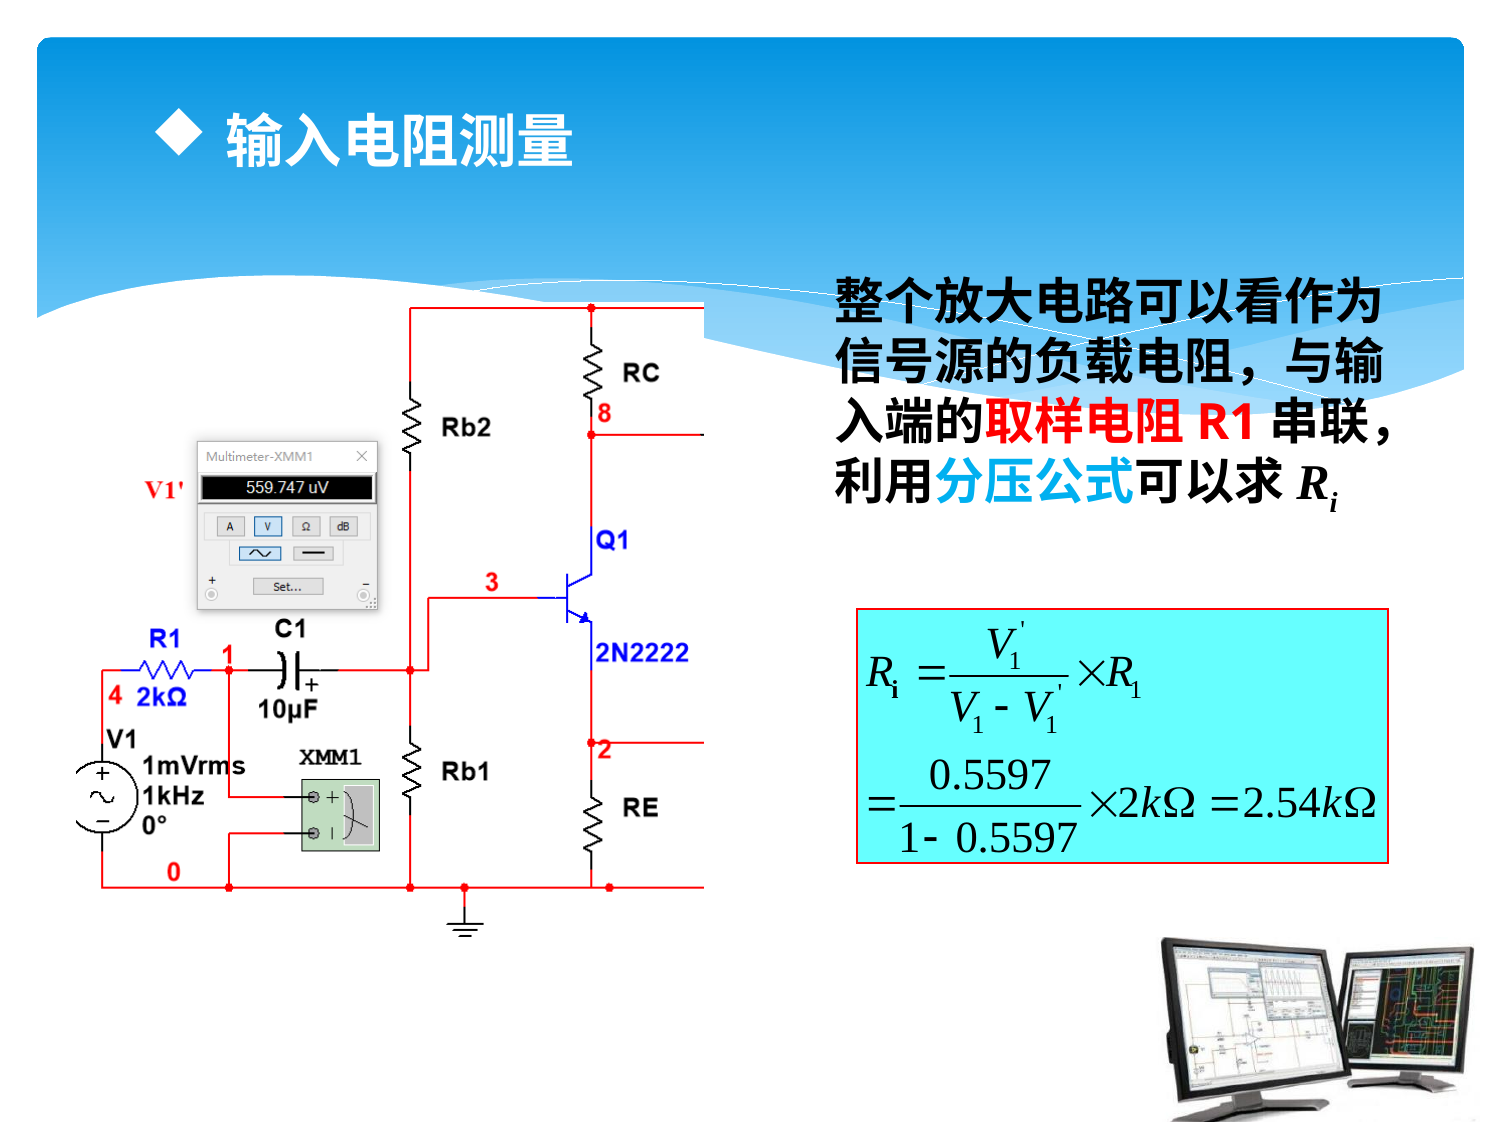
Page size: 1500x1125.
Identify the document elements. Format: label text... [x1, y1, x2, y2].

text_box 整个放大电路可以看作为信号源的负载电阻，与输入端的取样电阻R1串联，利用分压公式可以求Ri [819, 262, 1426, 526]
picture [1151, 937, 1480, 1122]
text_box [857, 609, 1388, 863]
text_box 输入电阻测量 [135, 90, 645, 182]
picture [76, 302, 704, 941]
